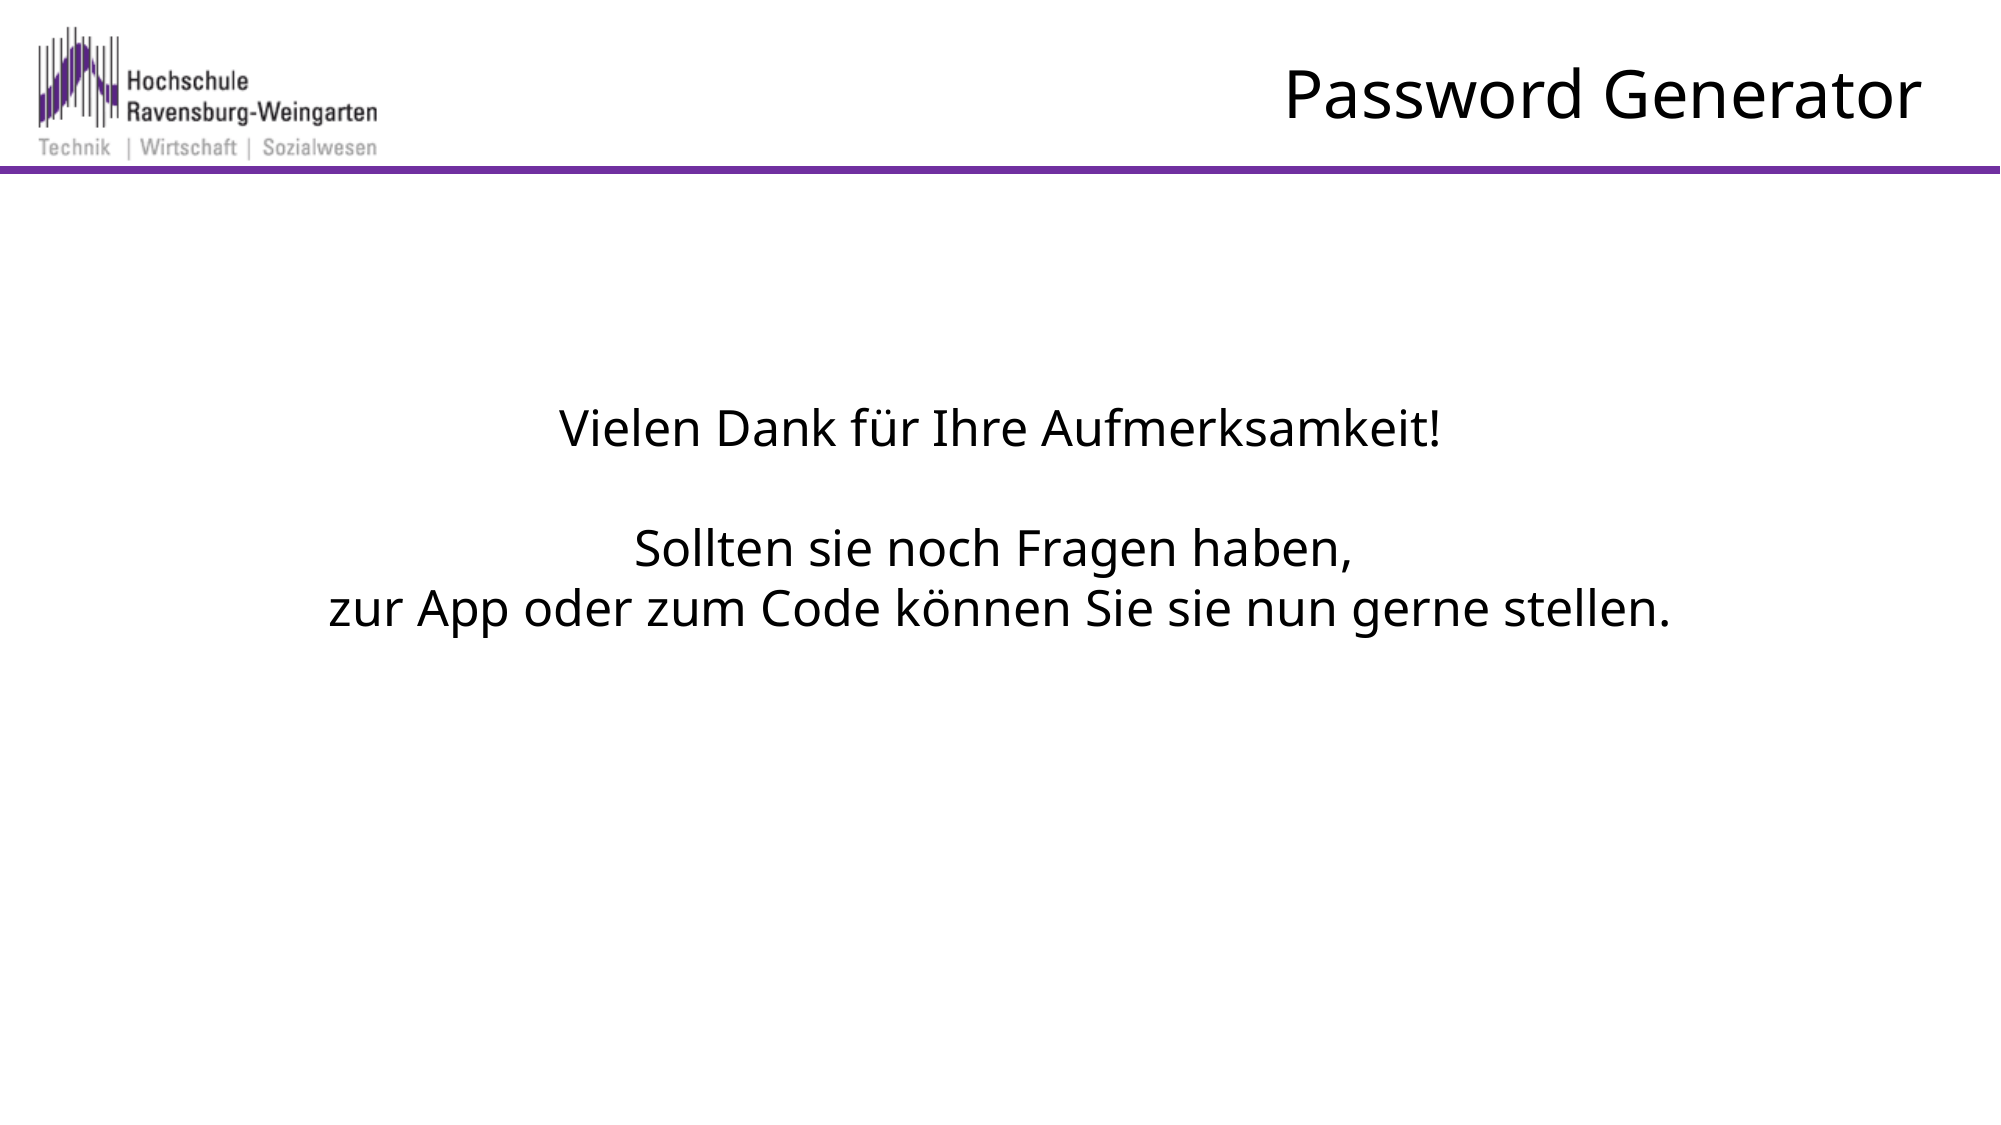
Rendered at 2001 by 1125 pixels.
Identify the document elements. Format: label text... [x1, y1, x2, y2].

text_box Password Generator [1268, 44, 1939, 140]
text_box [430, 166, 2000, 174]
text_box Vielen Dank für Ihre Aufmerksamkeit! Sollten sie noch Fragen haben, zur App oder zum Code können Sie sie nun gerne stellen. [314, 389, 1688, 644]
picture [0, 0, 430, 186]
